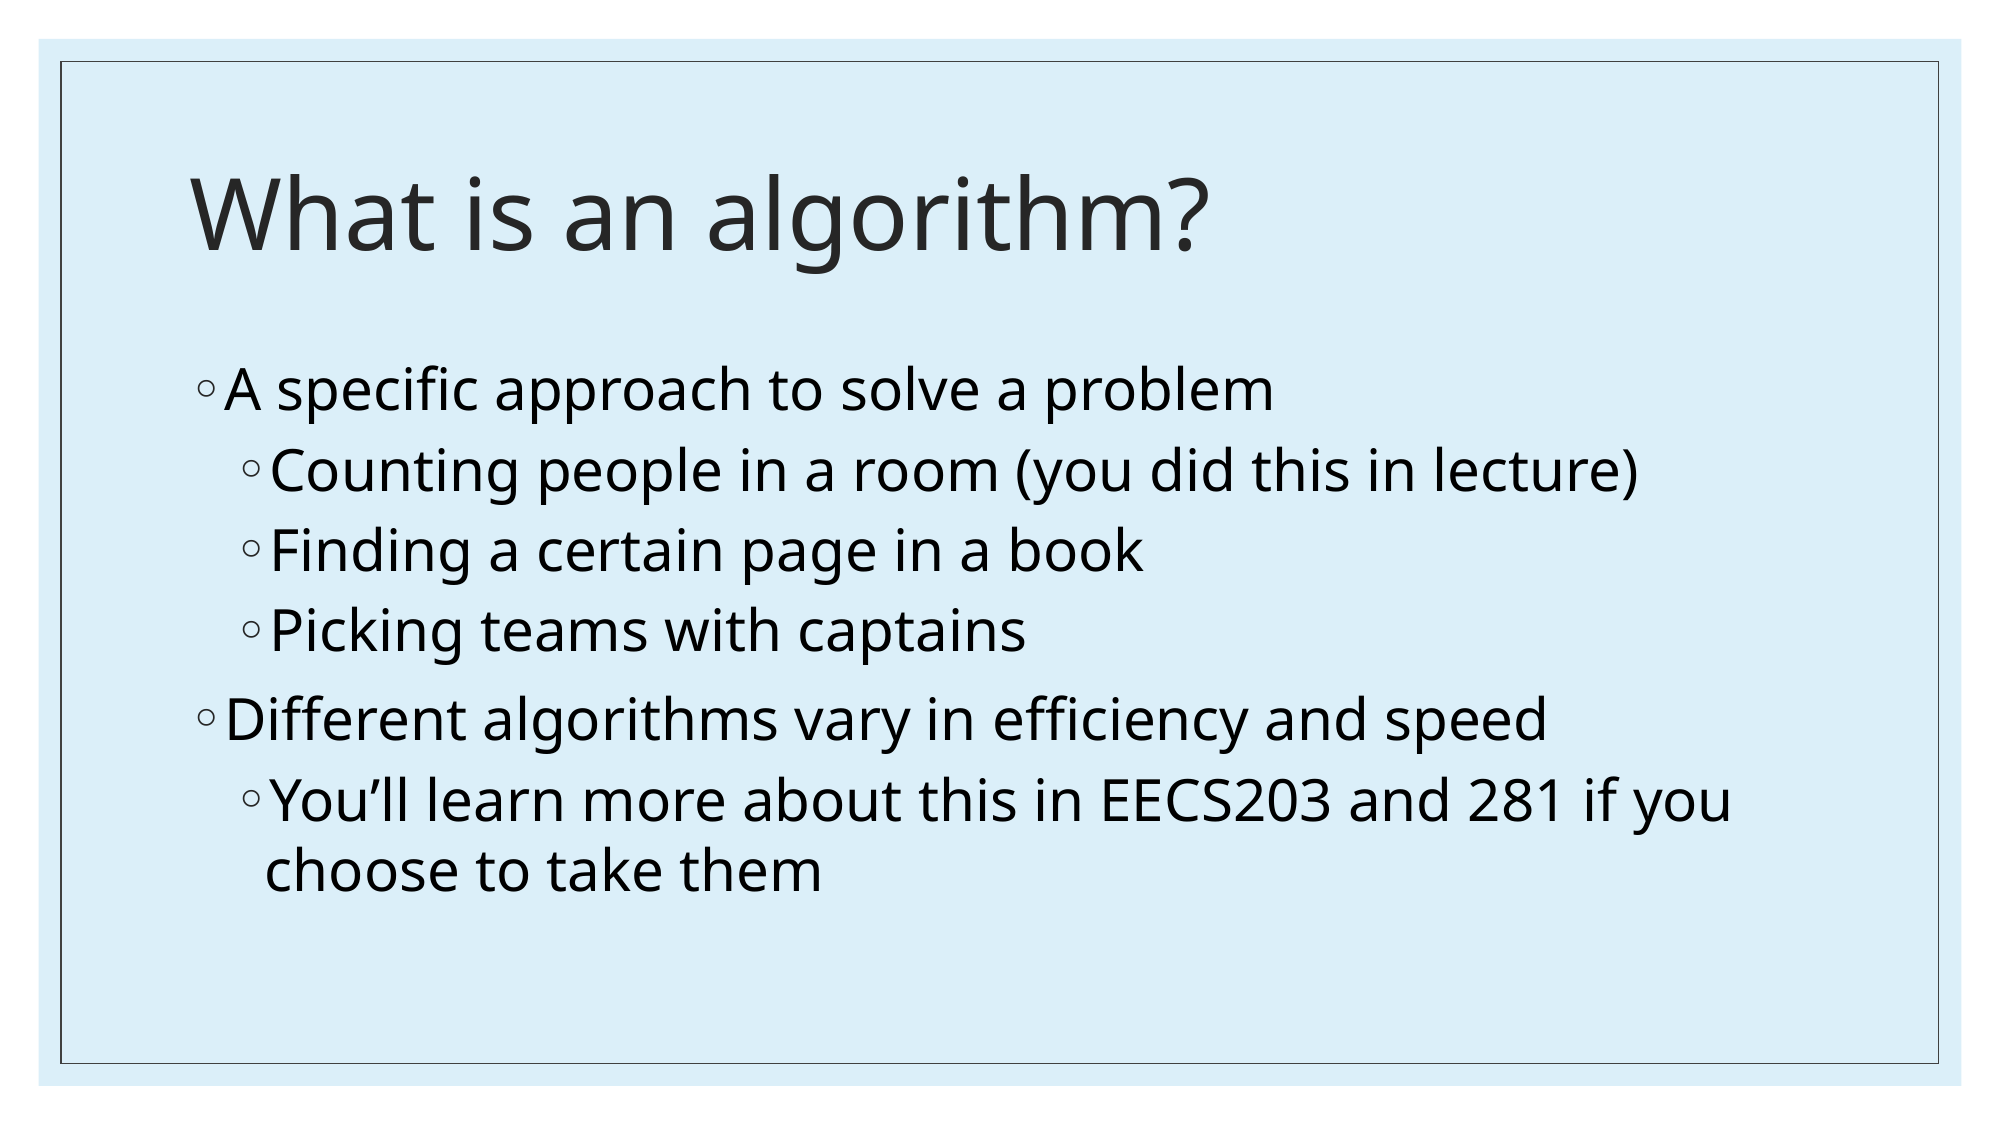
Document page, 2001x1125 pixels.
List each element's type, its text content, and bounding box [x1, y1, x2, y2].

list A specific approach to solve a problem Counting people in a room (you did this in lecture) Finding a certain page in a book Picking teams with captains Different algorithms vary in efficiency and speed You’ll learn more about this in EECS203 and 281 if you choose to take them [174, 345, 1825, 990]
title What is an algorithm? [174, 105, 1825, 331]
